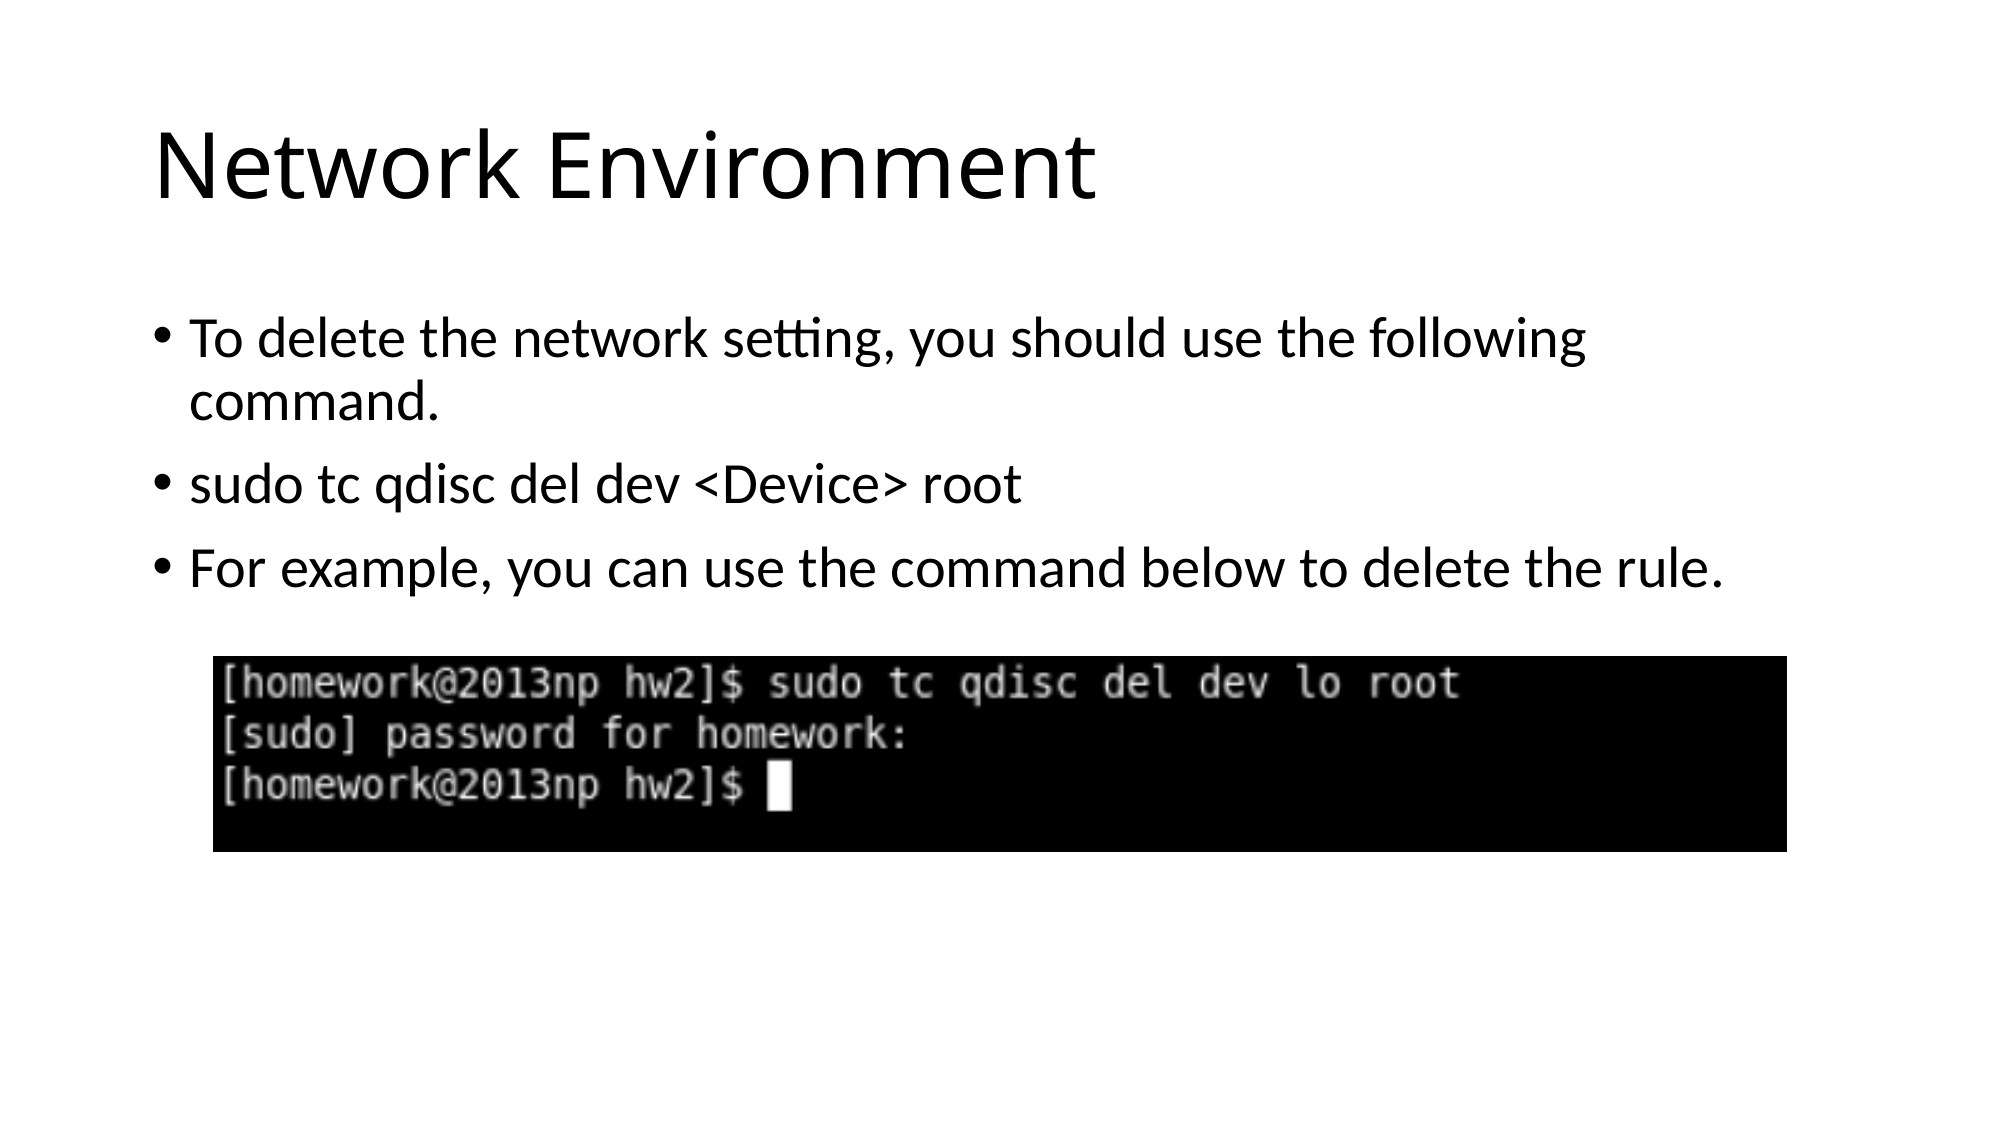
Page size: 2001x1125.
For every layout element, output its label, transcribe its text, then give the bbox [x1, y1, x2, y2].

title Network Environment [137, 59, 1863, 278]
list To delete the network setting, you should use the following command. sudo tc qdisc del dev <Device> root For example, you can use the command below to delete the rule. [137, 299, 1863, 1014]
picture [213, 656, 1787, 853]
